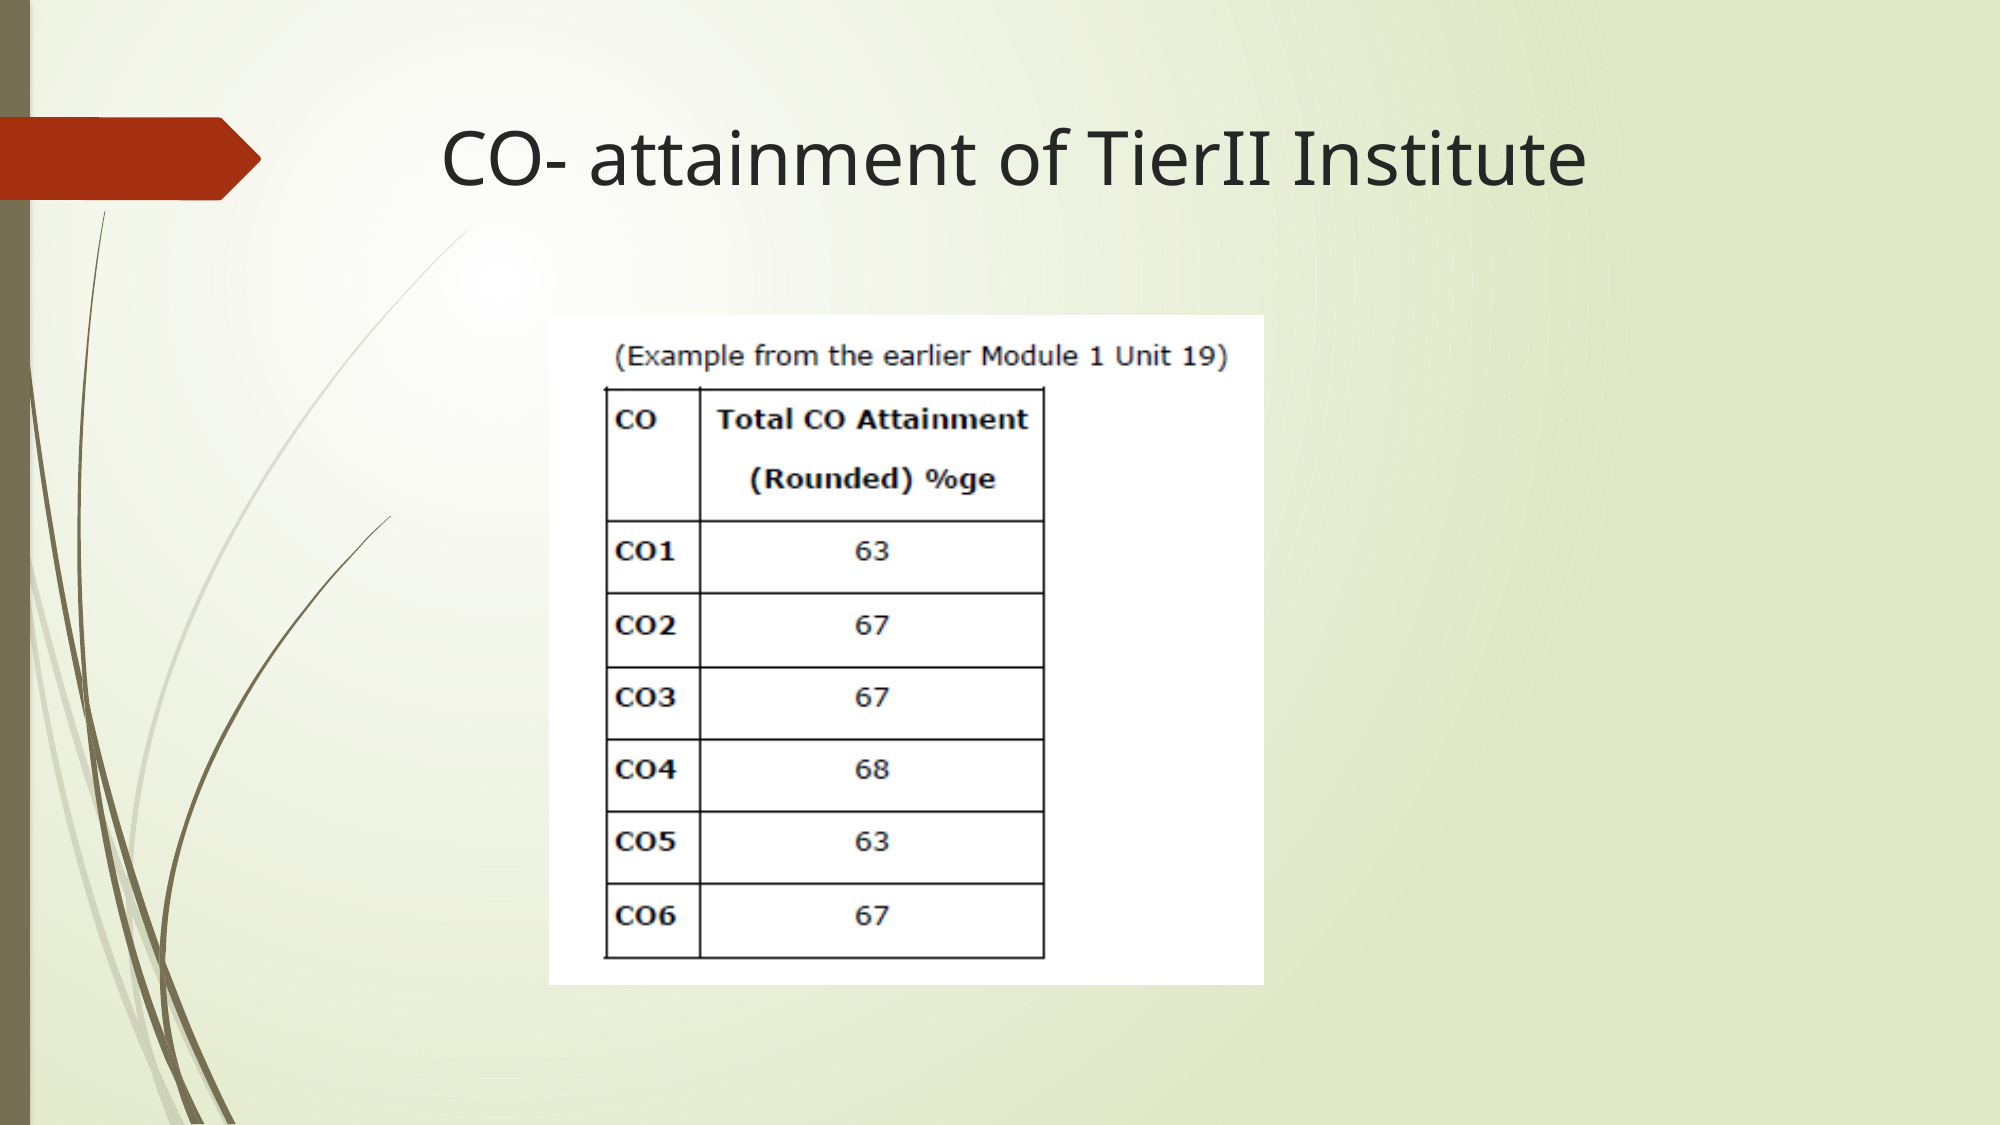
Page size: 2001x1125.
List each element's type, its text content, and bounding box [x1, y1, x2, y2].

picture [549, 315, 1264, 985]
title CO- attainment of TierII Institute [425, 102, 1888, 313]
